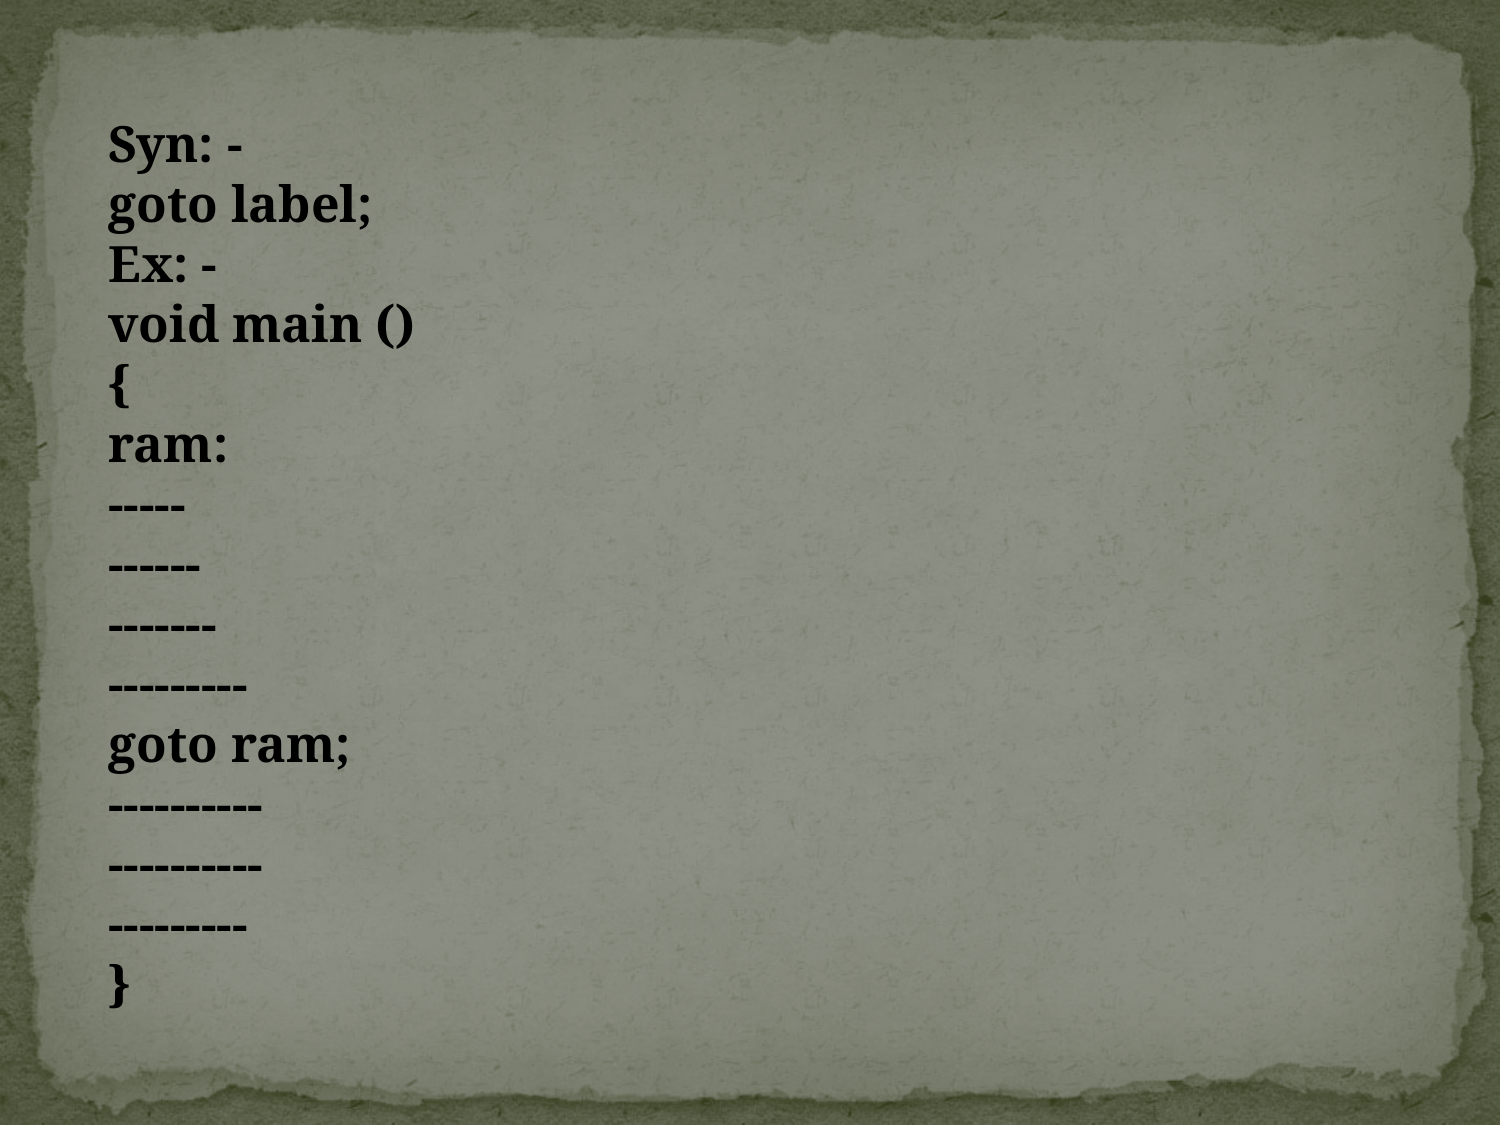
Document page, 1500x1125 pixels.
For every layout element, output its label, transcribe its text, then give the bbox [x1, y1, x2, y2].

text_box Syn: - goto label; Ex: - void main () { ram: ----- ------ ------- --------- goto ram; ---------- ---------- --------- } [93, 105, 551, 1021]
